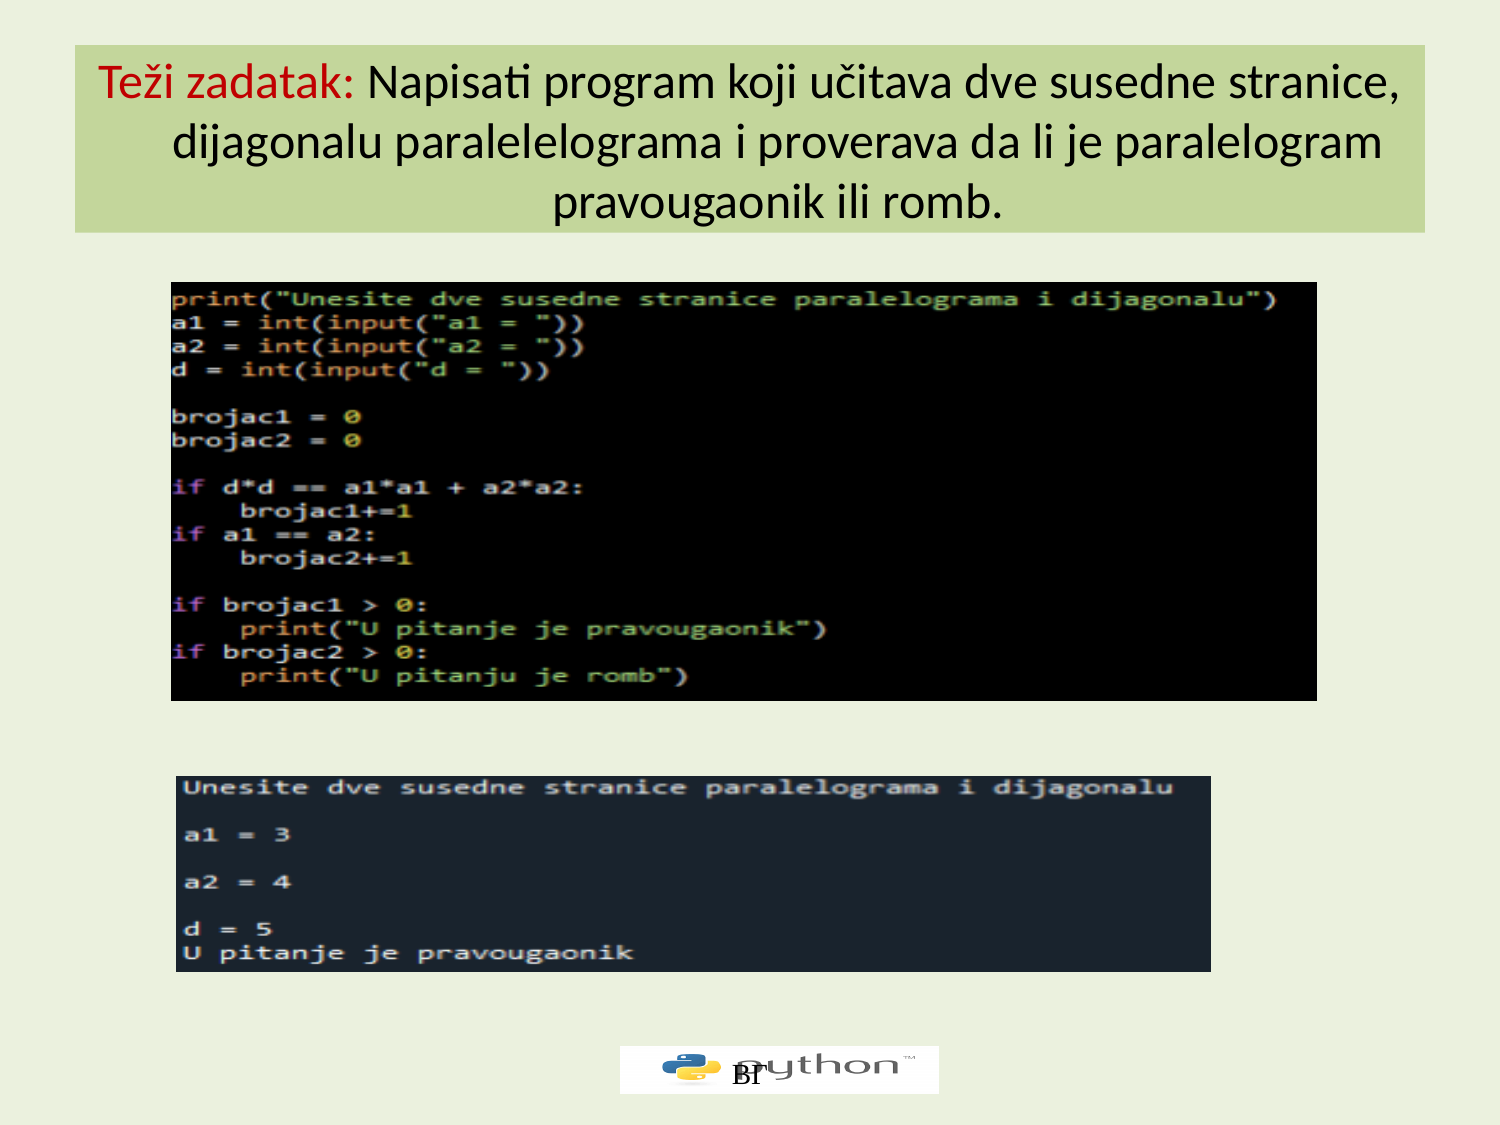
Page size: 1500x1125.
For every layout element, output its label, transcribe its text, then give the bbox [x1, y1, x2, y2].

title Teži zadatak: Napisati program koji učitava dve susedne stranice, dijagonalu paralelelograma i proverava da li je paralelogram pravougaonik ili romb. [75, 45, 1425, 233]
footer ВГ [512, 1042, 988, 1103]
picture [170, 281, 1318, 702]
picture [176, 776, 1211, 972]
